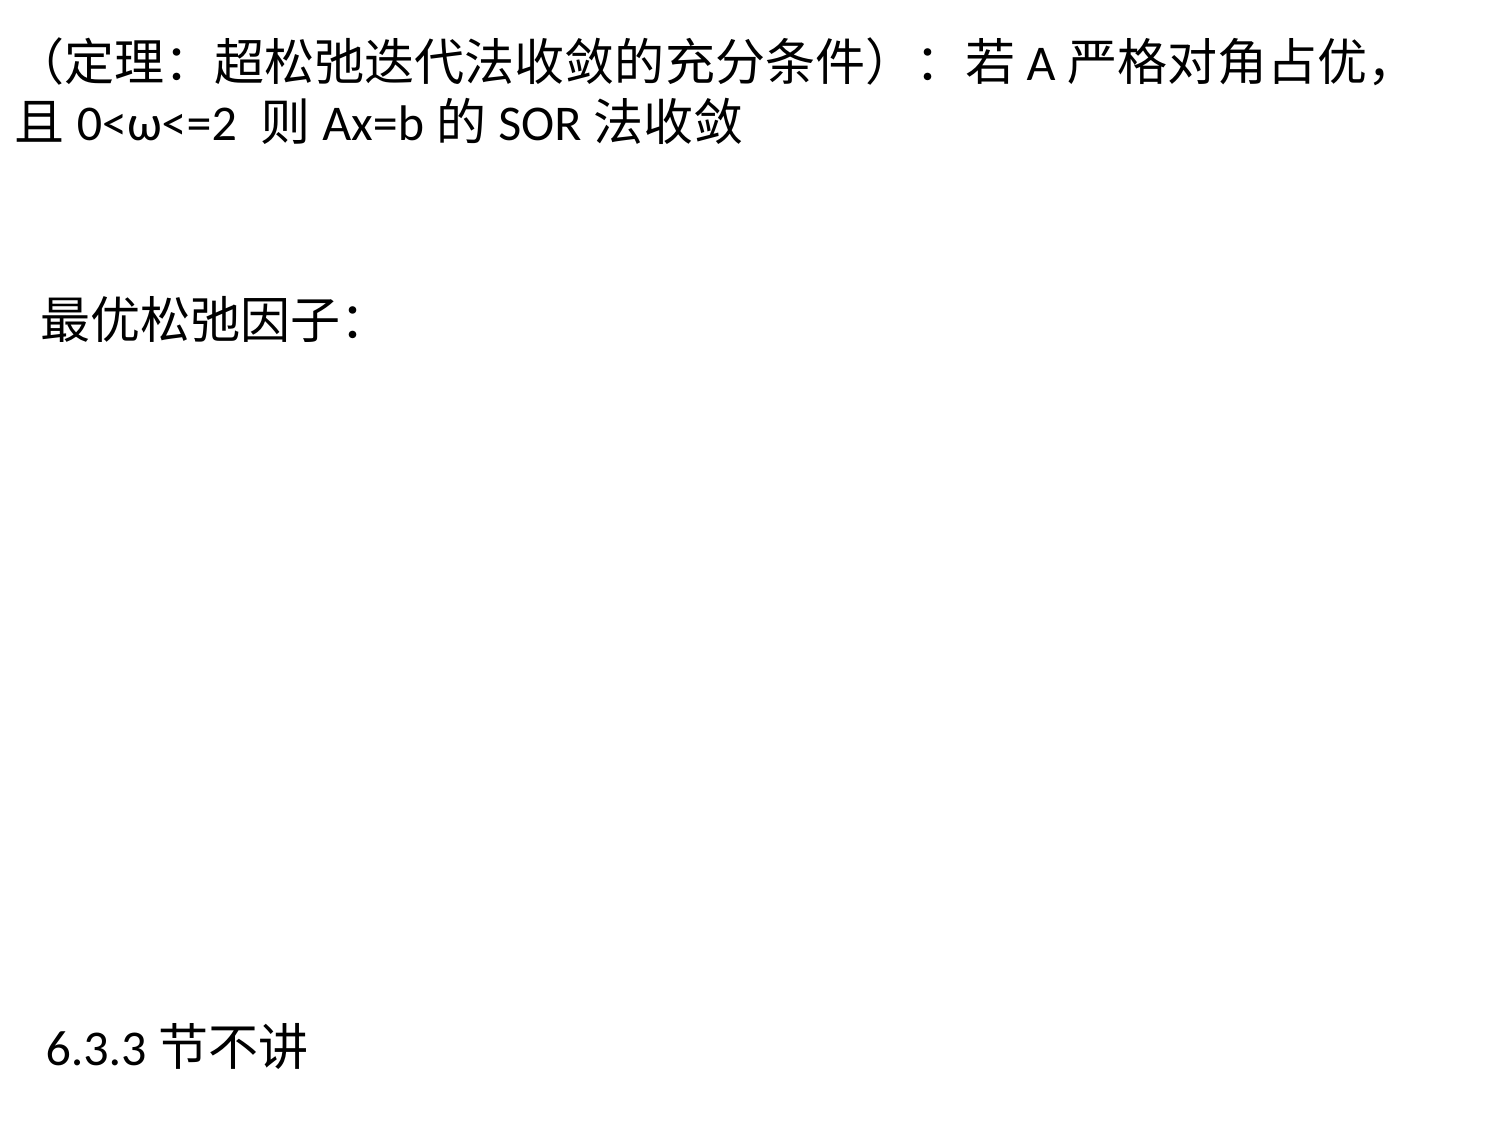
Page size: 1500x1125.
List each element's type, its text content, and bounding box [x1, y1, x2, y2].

text_box （定理：超松弛迭代法收敛的充分条件）：若A严格对角占优，且0<ω<=2 则Ax=b的SOR法收敛 [0, 23, 1407, 159]
text_box 最优松弛因子： [25, 281, 406, 356]
text_box 6.3.3节不讲 [30, 1007, 323, 1083]
